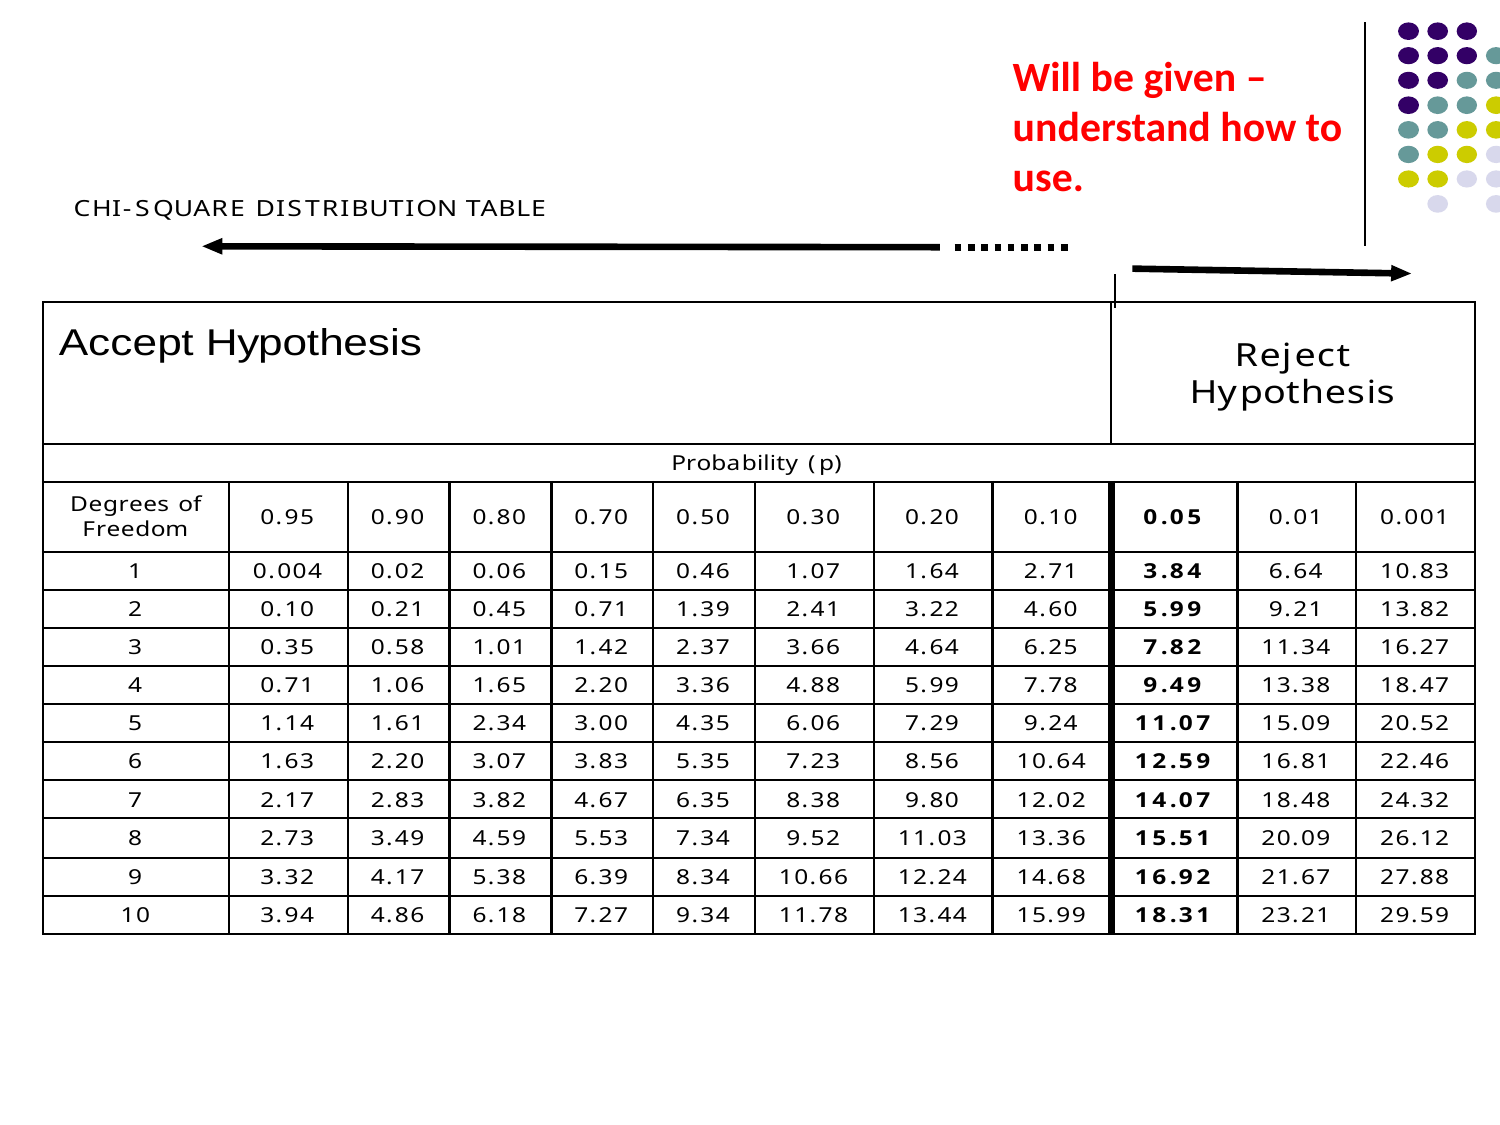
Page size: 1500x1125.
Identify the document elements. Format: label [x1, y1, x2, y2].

text_box [0, 0, 1500, 1008]
